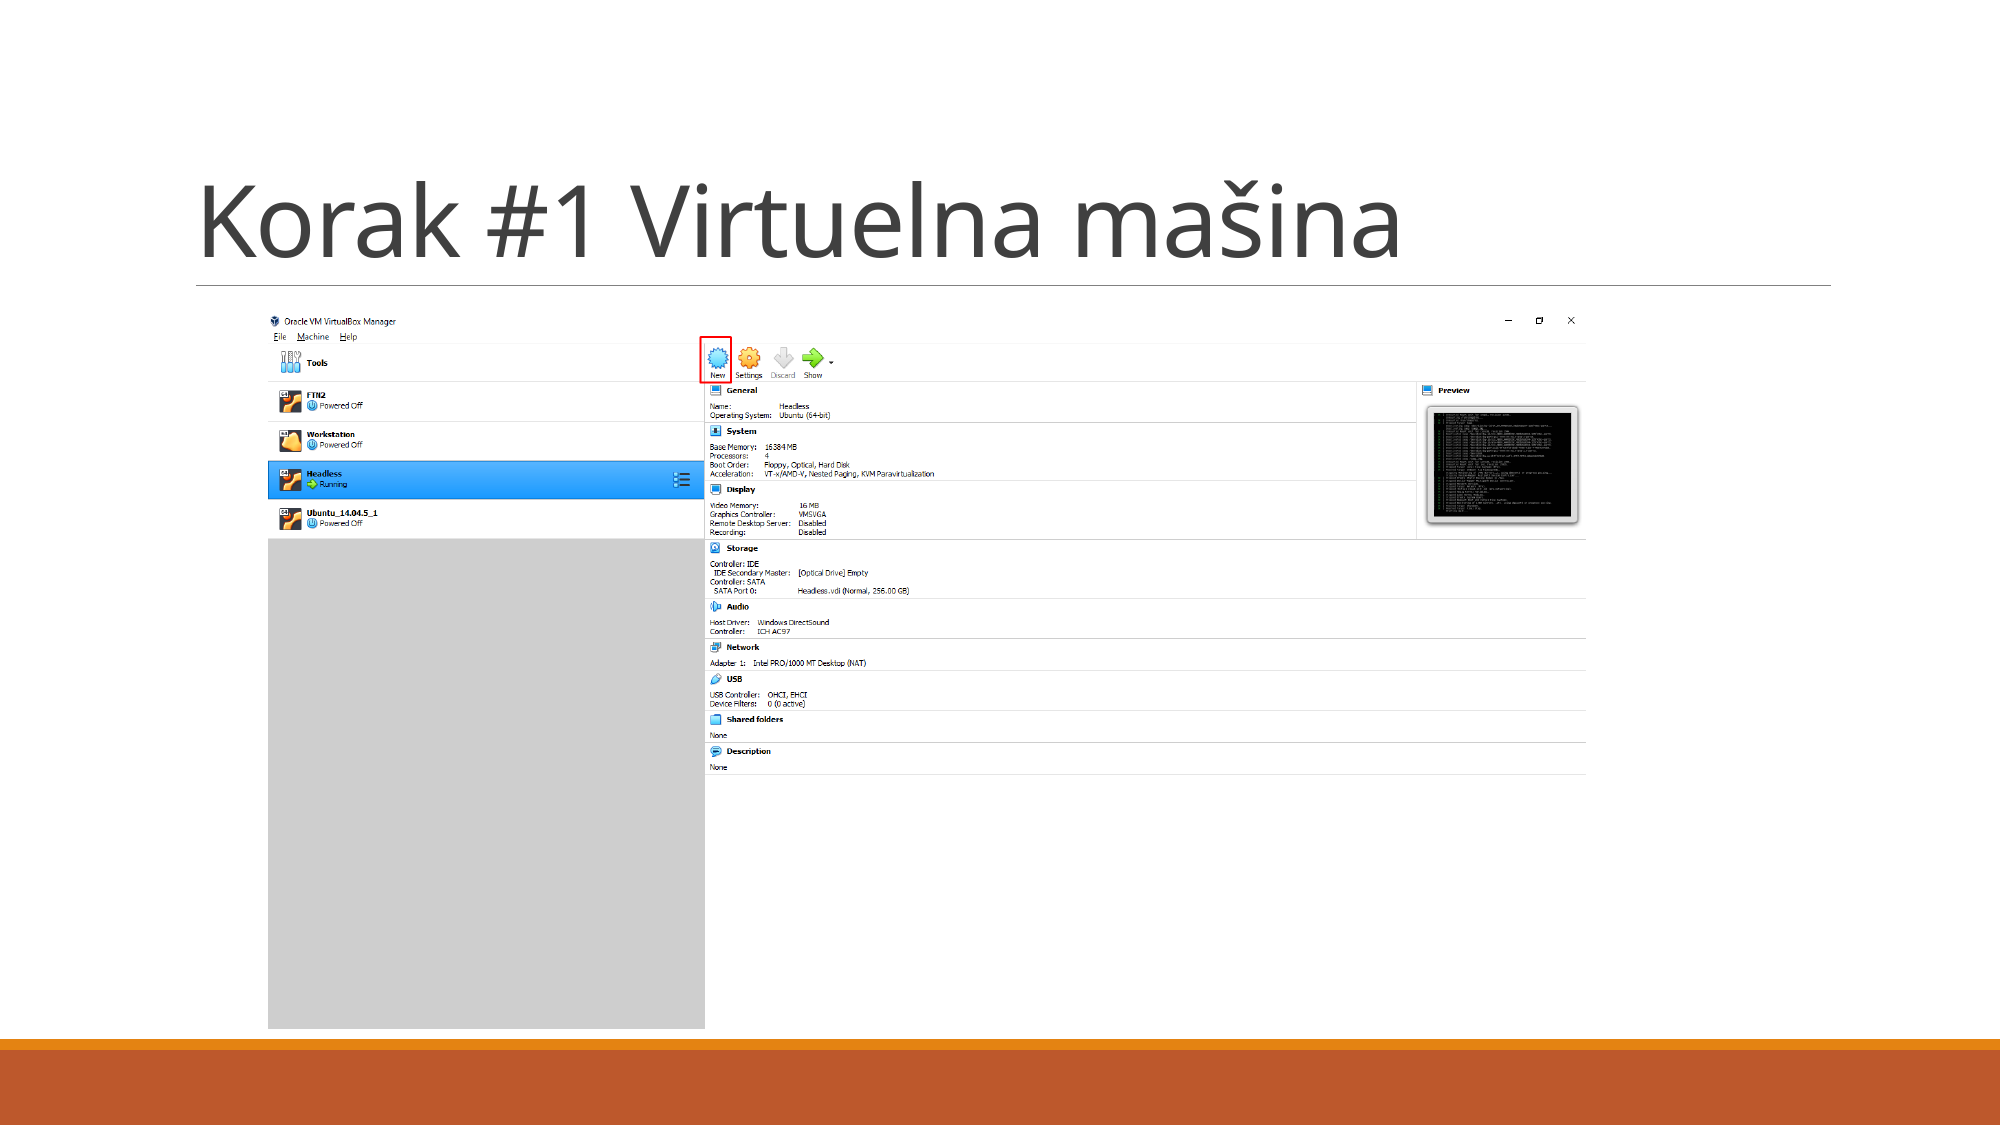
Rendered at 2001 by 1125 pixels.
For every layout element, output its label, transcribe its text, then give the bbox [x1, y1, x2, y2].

title Korak #1 Virtuelna mašina [180, 47, 1830, 285]
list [267, 312, 1587, 1029]
